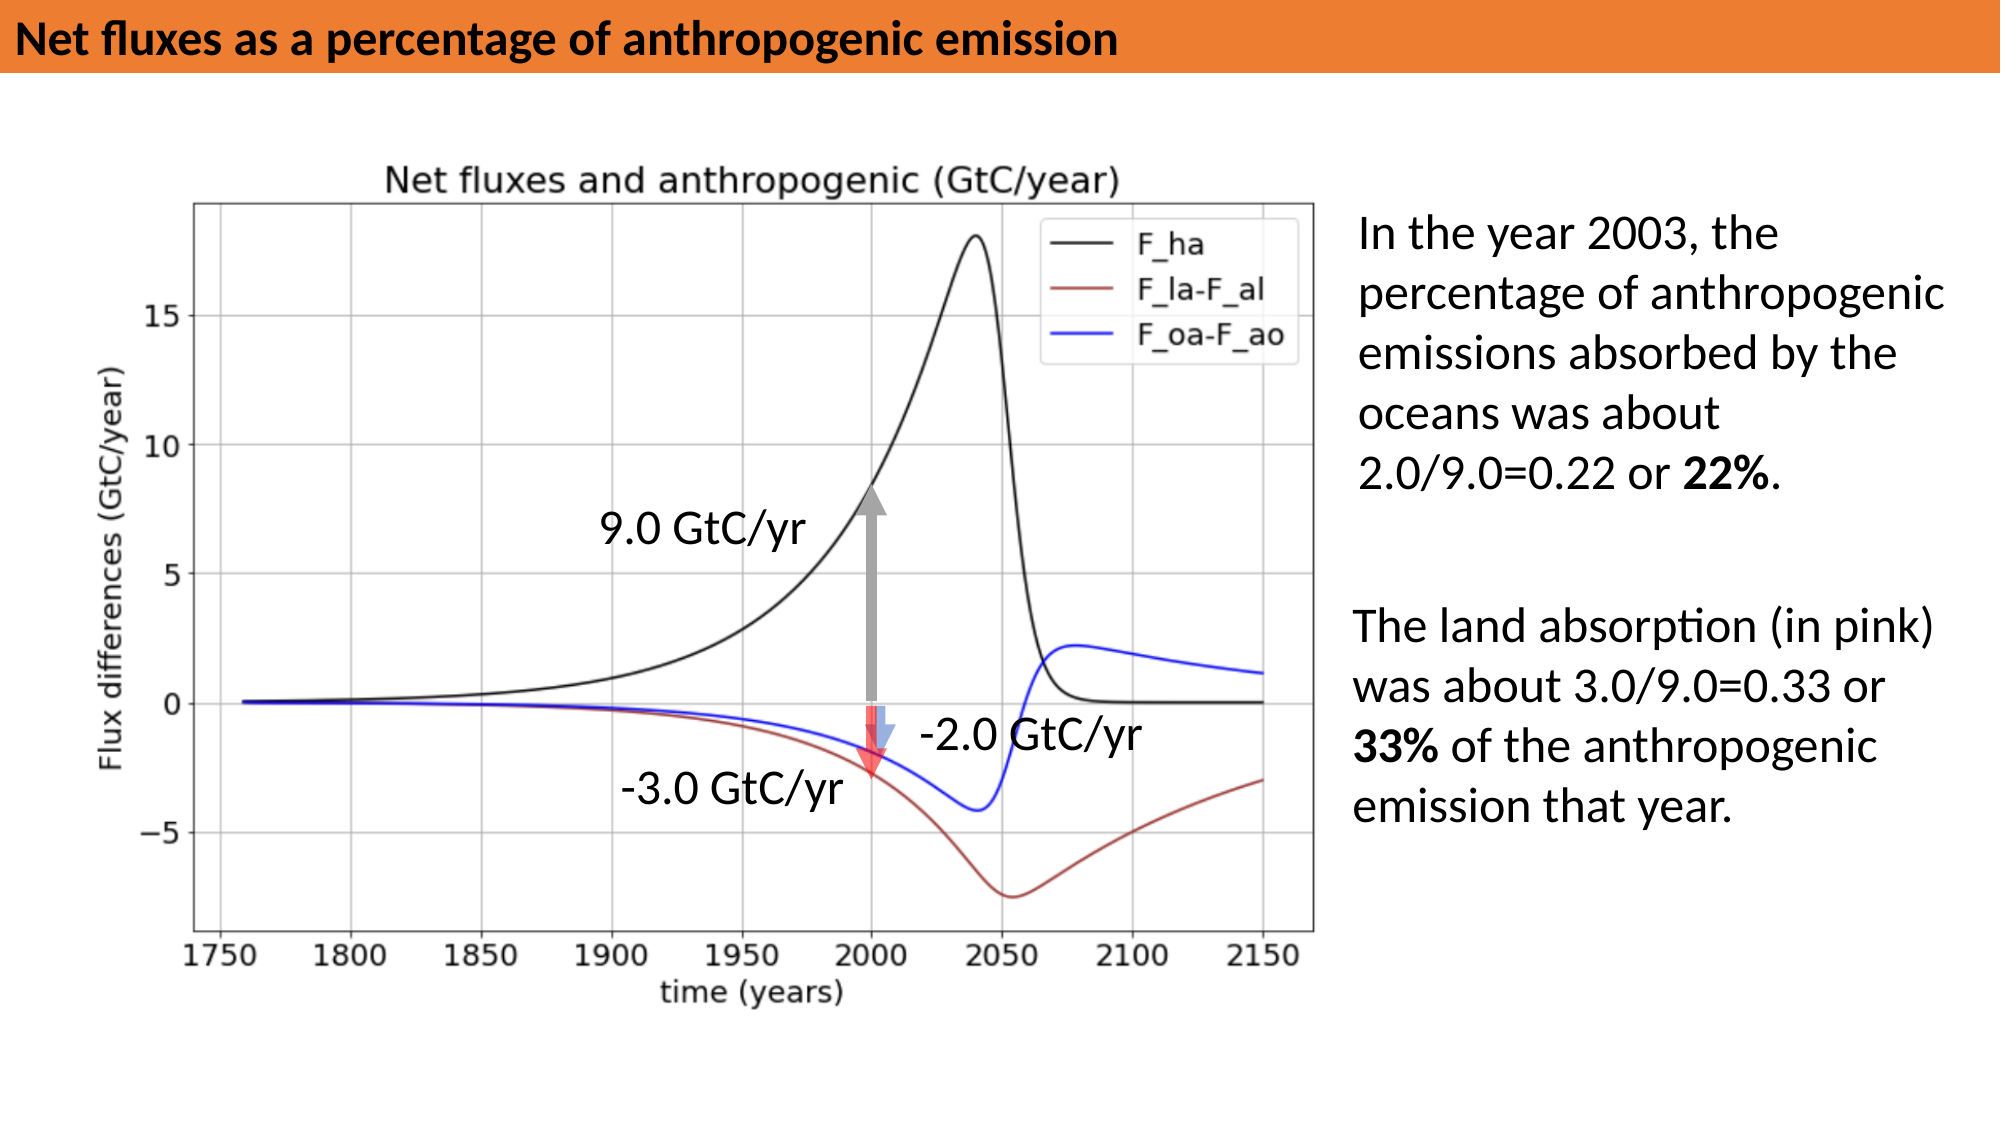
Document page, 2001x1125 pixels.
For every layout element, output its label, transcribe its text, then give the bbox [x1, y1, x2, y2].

text_box In the year 2003, the percentage of anthropogenic emissions absorbed by the oceans was about 2.0/9.0=0.22 or 22%. [1344, 191, 1978, 507]
text_box Net fluxes as a percentage of anthropogenic emission [0, 0, 2000, 73]
text_box The land absorption (in pink) was about 3.0/9.0=0.33 or 33% of the anthropogenic emission that year. [1344, 585, 1995, 840]
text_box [68, 145, 1344, 1025]
